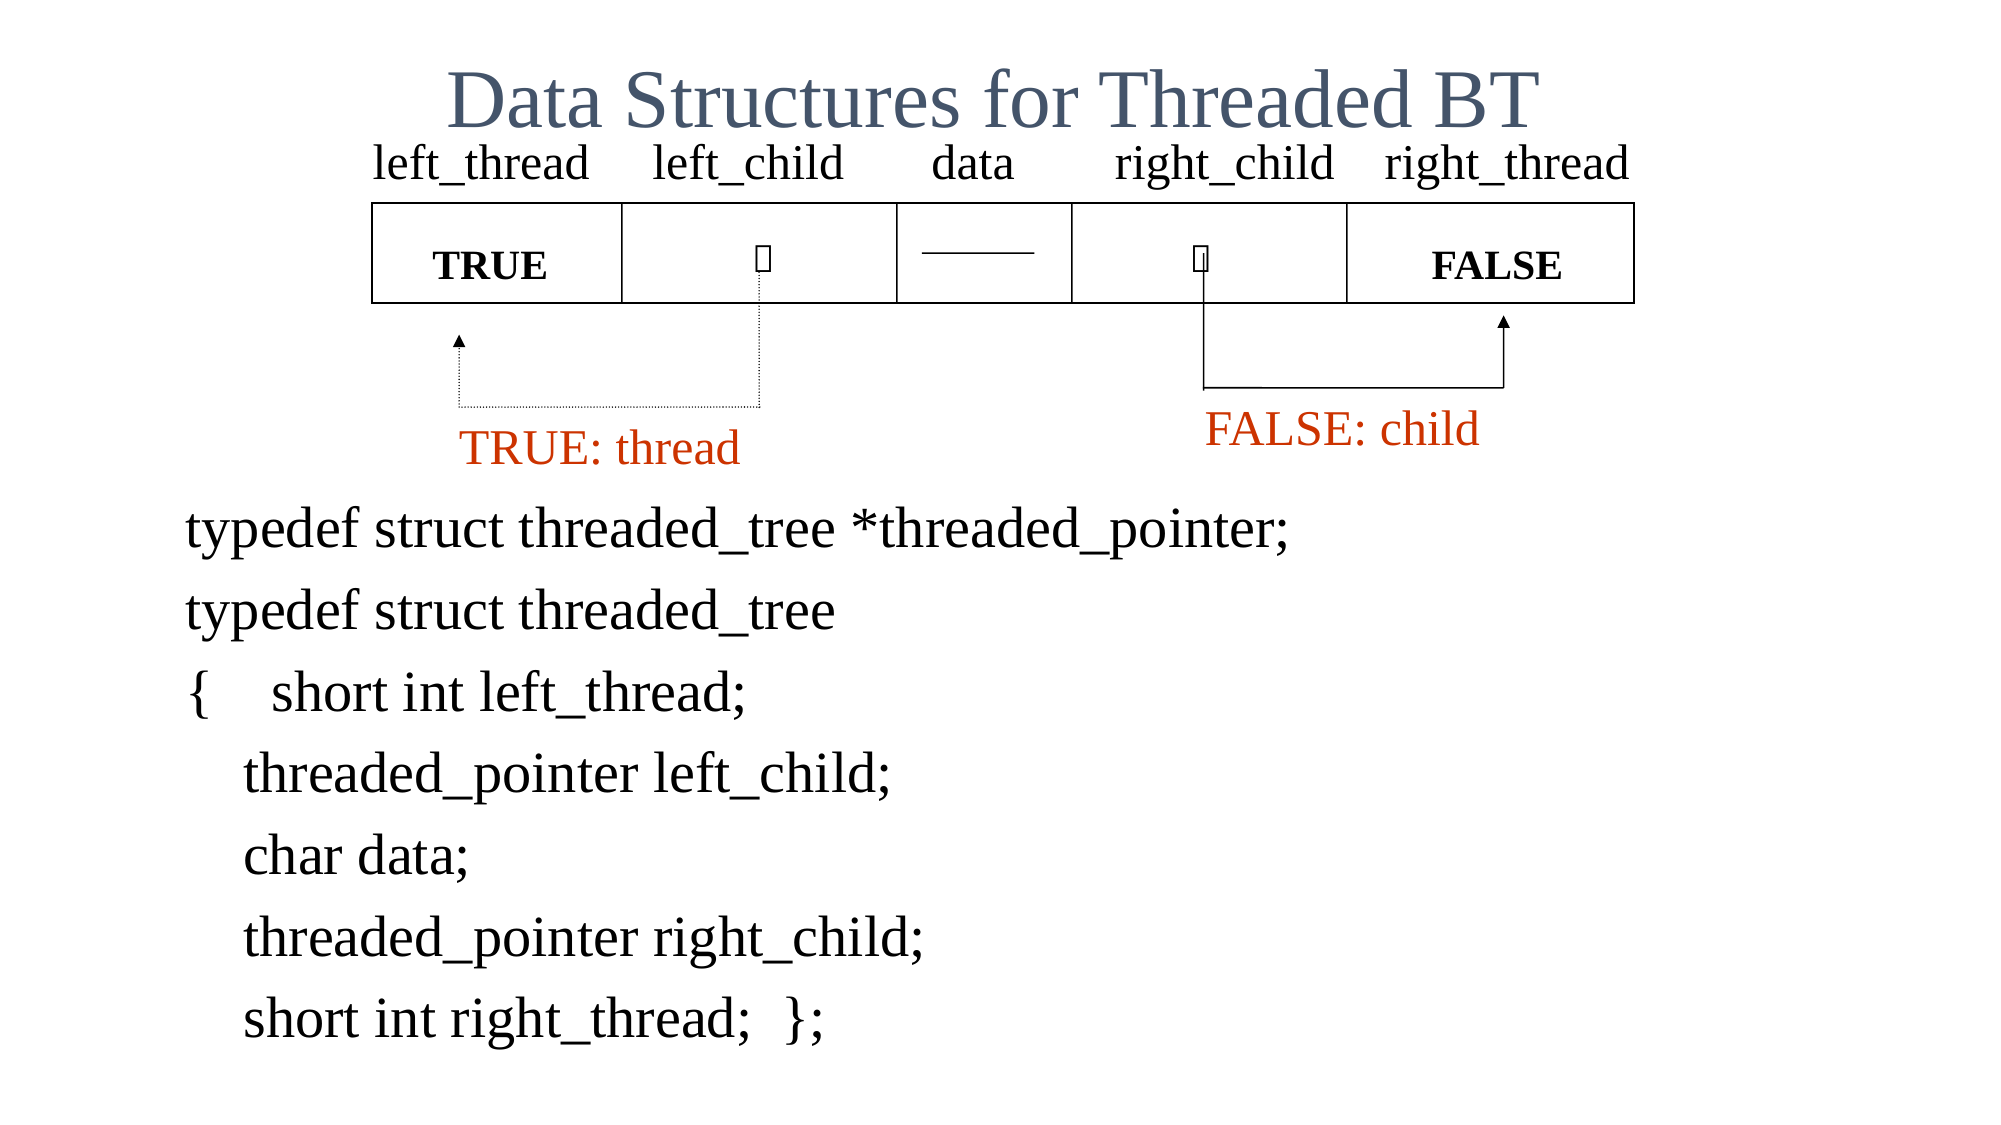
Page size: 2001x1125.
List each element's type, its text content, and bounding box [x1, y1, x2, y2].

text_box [459, 272, 760, 410]
text_box left_thread left_child data right_child right_thread [357, 122, 1646, 198]
text_box [897, 203, 1071, 304]
text_box typedef struct threaded_tree *threaded_pointer; typedef struct threaded_tree { short int left_thread; threaded_pointer left_child; char data; threaded_pointer right_child; short int right_thread; }; [170, 481, 1674, 1125]
text_box [622, 203, 896, 304]
text_box Data Structures for Threaded BT [431, 0, 1579, 122]
text_box  [737, 228, 790, 288]
text_box  [1174, 228, 1228, 338]
text_box FALSE: child [1189, 387, 1496, 463]
text_box [1347, 203, 1635, 304]
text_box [1202, 230, 1580, 391]
text_box [371, 203, 621, 304]
text_box [1072, 203, 1346, 304]
text_box TRUE: thread [444, 406, 756, 482]
text_box TRUE [406, 230, 564, 296]
